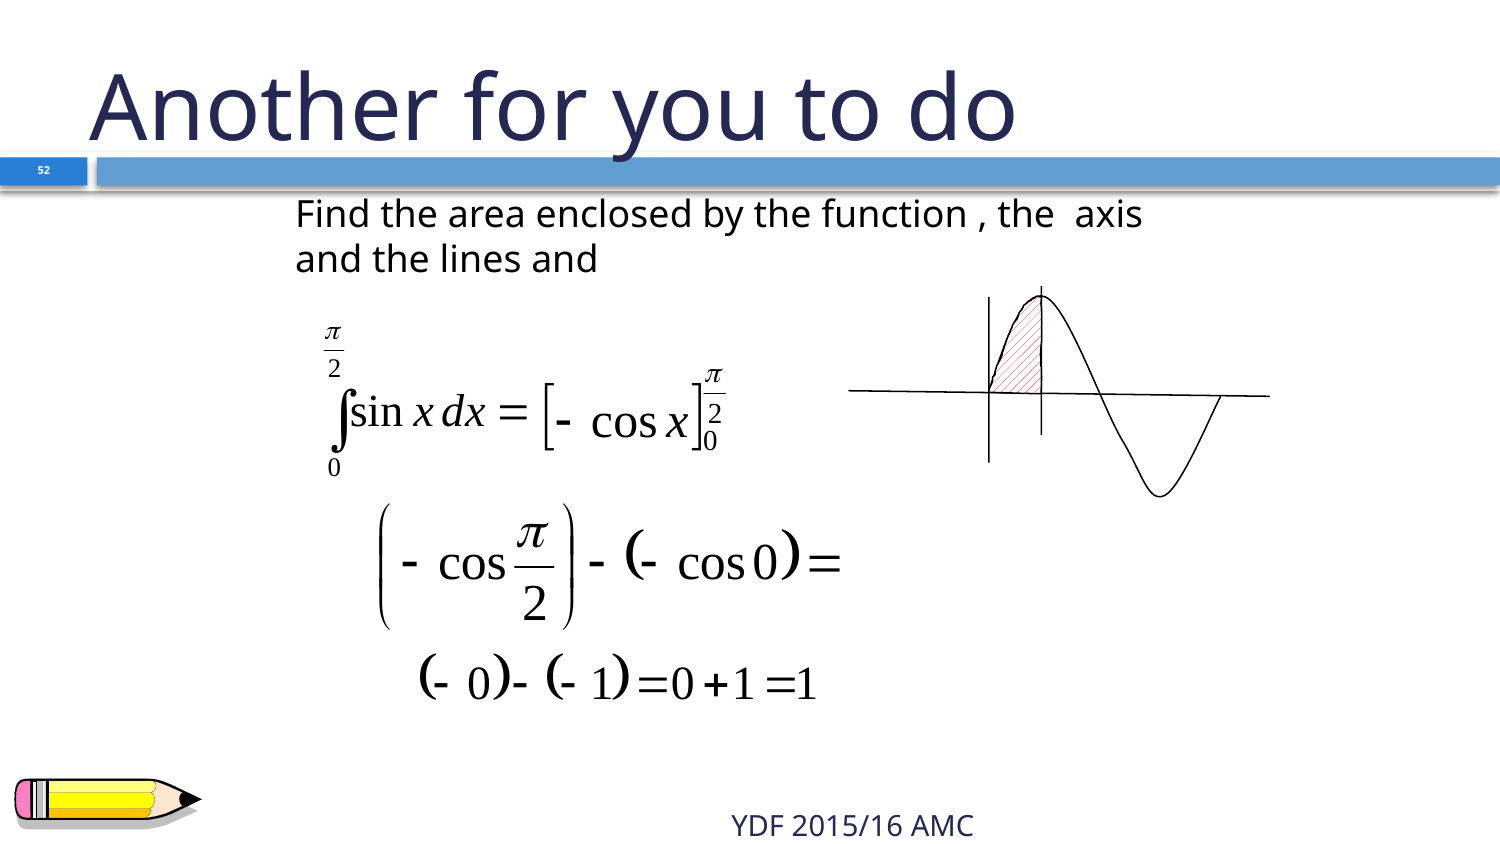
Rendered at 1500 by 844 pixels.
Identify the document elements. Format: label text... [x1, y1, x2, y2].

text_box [316, 311, 528, 489]
picture [4, 775, 212, 833]
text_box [848, 285, 1271, 504]
title Another for you to do [75, 33, 1425, 175]
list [536, 350, 736, 460]
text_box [411, 651, 823, 720]
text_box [369, 493, 845, 641]
slide_number 52 [0, 156, 88, 187]
footer YDF 2015/16 AMC [99, 802, 990, 844]
